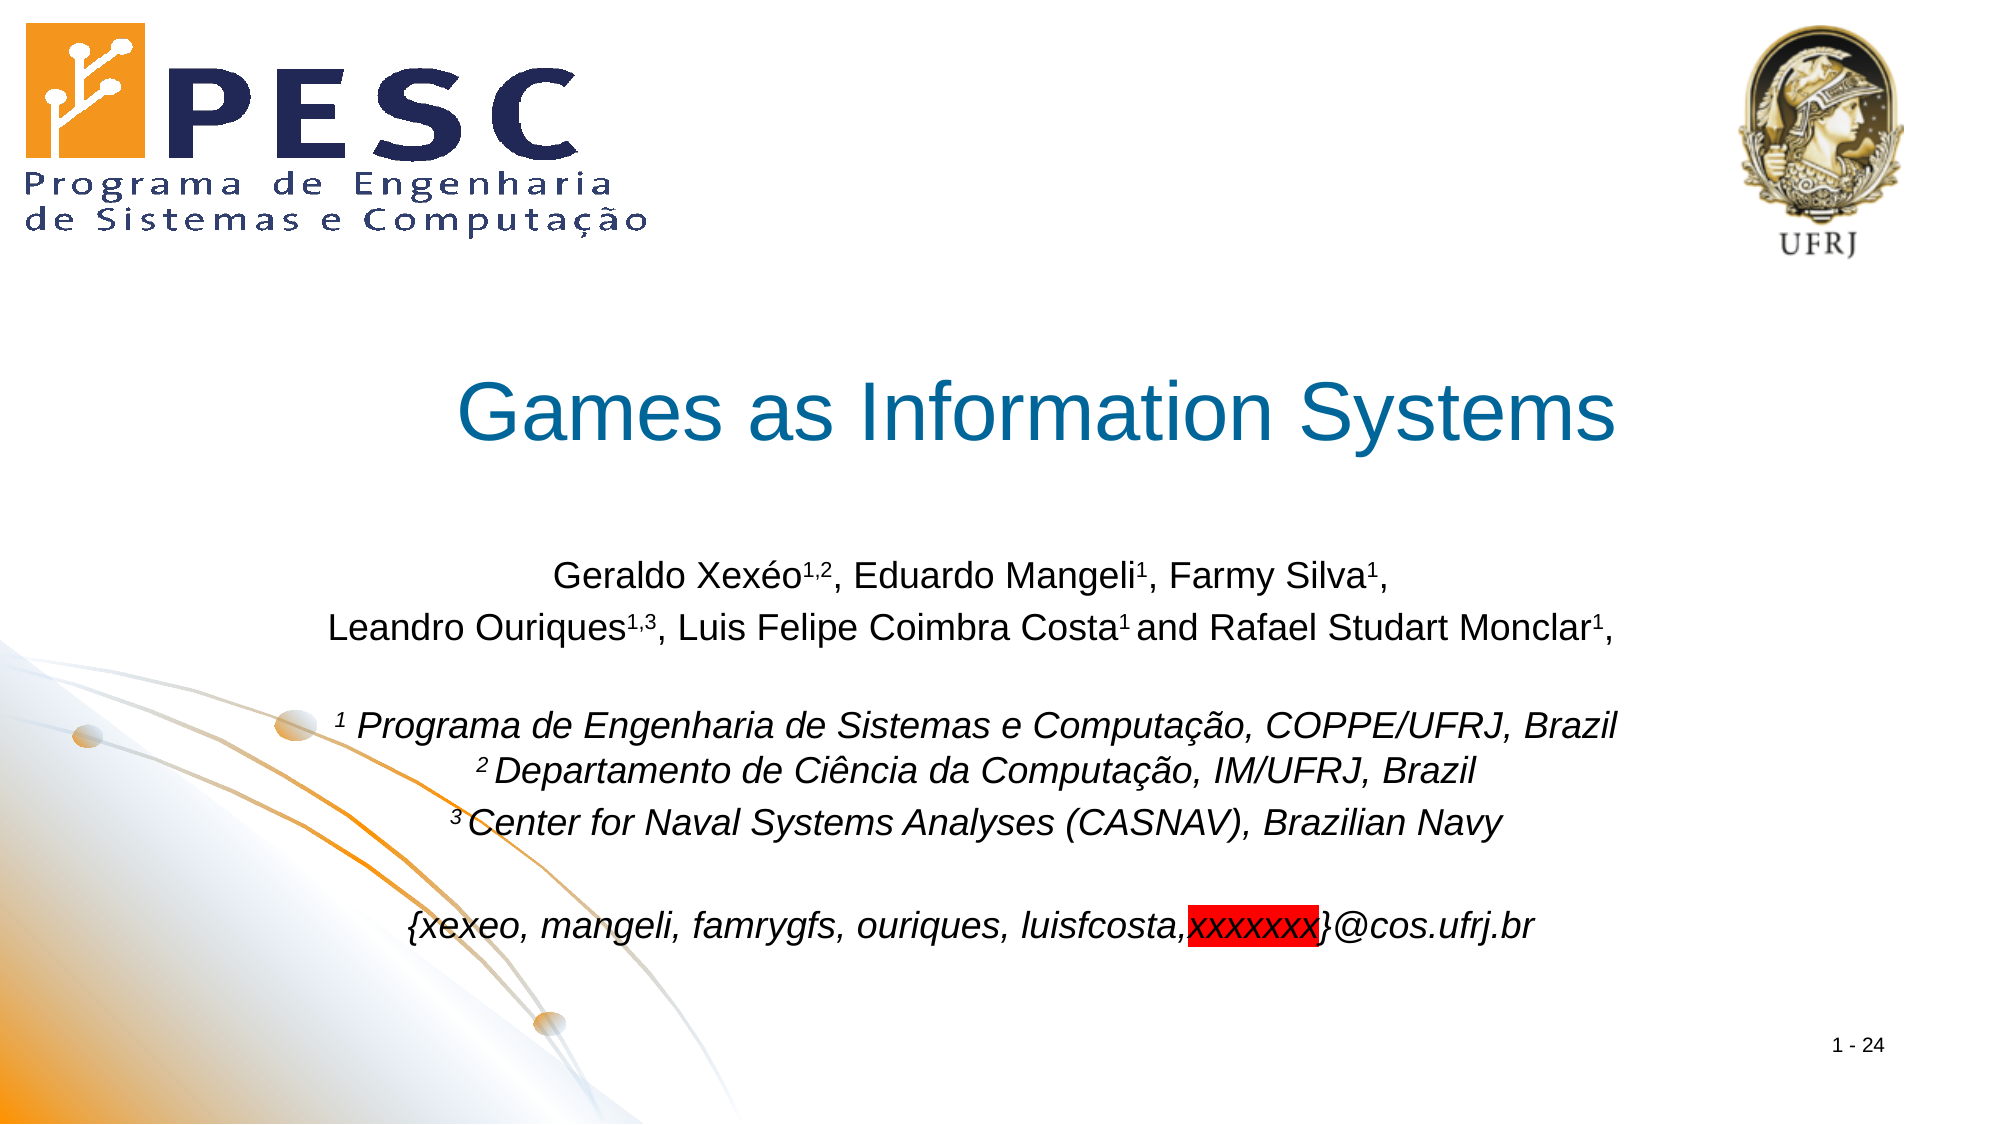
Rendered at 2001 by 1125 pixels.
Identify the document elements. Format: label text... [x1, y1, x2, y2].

picture [23, 23, 654, 244]
picture [1737, 25, 1905, 264]
slide_number 1 - 24 [1549, 1024, 1900, 1100]
title Games as Information Systems [303, 278, 1772, 535]
subtitle Geraldo Xexéo1,2, Eduardo Mangeli1, Farmy Silva1, Leandro Ouriques1,3, Luis Felipe Coimbra Costa1 and Rafael Studart Monclar1, 1 Programa de Engenharia de Sistemas e Computação, COPPE/UFRJ, Brazil 2 Departamento de Ciência da Computação, IM/UFRJ, Brazil 3 Center for Naval Systems Analyses (CASNAV), Brazilian Navy {xexeo, mangeli, famrygfs, ouriques, luisfcosta,xxxxxxx}@cos.ufrj.br [291, 543, 1662, 906]
